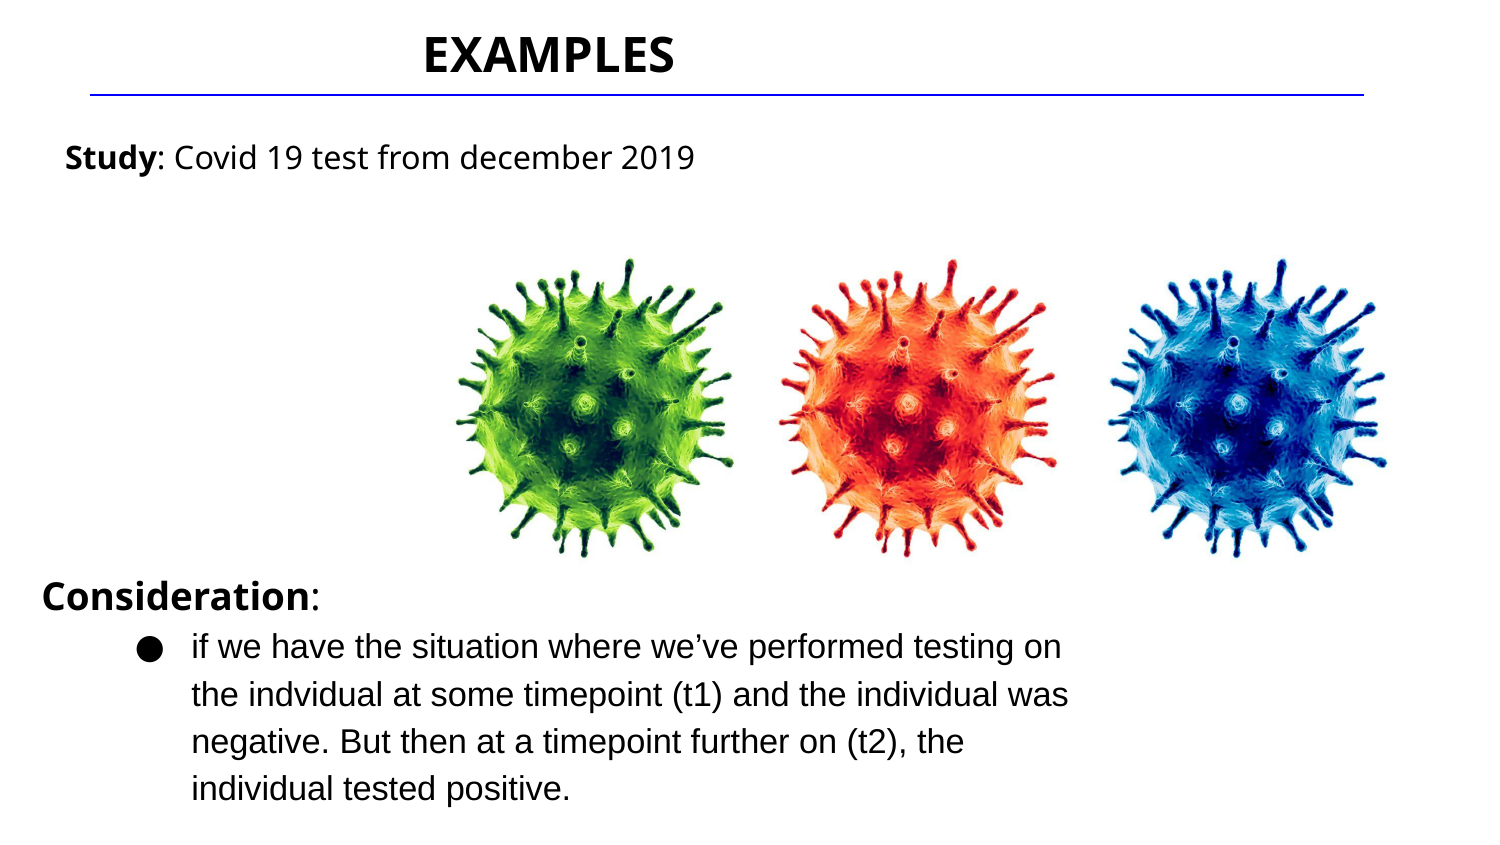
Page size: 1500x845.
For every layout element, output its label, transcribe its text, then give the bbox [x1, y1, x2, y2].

text_box Consideration: if we have the situation where we’ve performed testing on the indvidual at some timepoint (t1) and the individual was negative. But then at a timepoint further on (t2), the individual tested positive. [26, 550, 1099, 823]
picture [399, 222, 1441, 595]
text_box Study: Covid 19 test from december 2019 [50, 116, 1376, 191]
text_box EXAMPLES [407, 0, 1400, 98]
